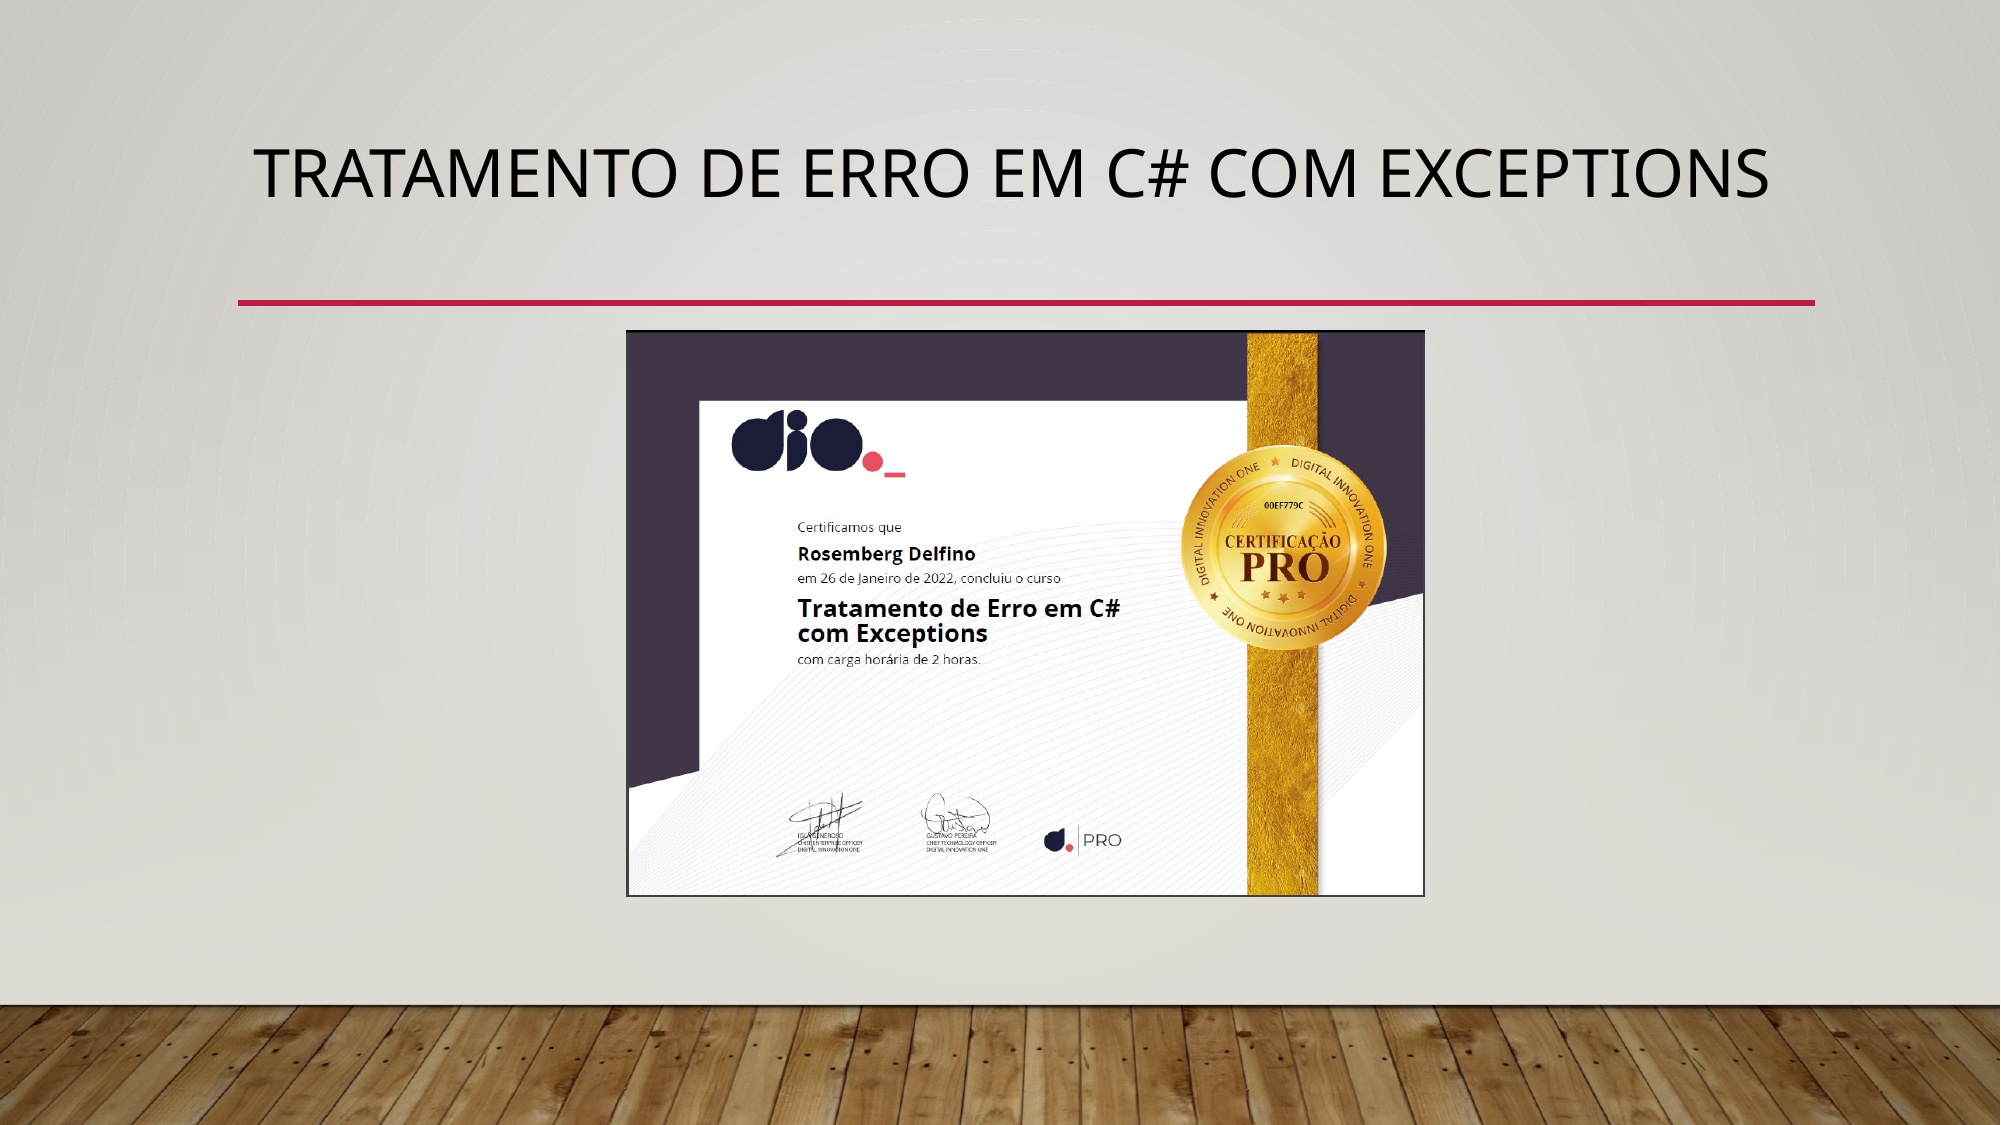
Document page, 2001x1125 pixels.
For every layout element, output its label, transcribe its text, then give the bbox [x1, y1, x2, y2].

title Tratamento de Erro em C# com Exceptions [238, 131, 1814, 305]
picture [0, 1005, 2000, 1125]
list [626, 330, 1425, 897]
